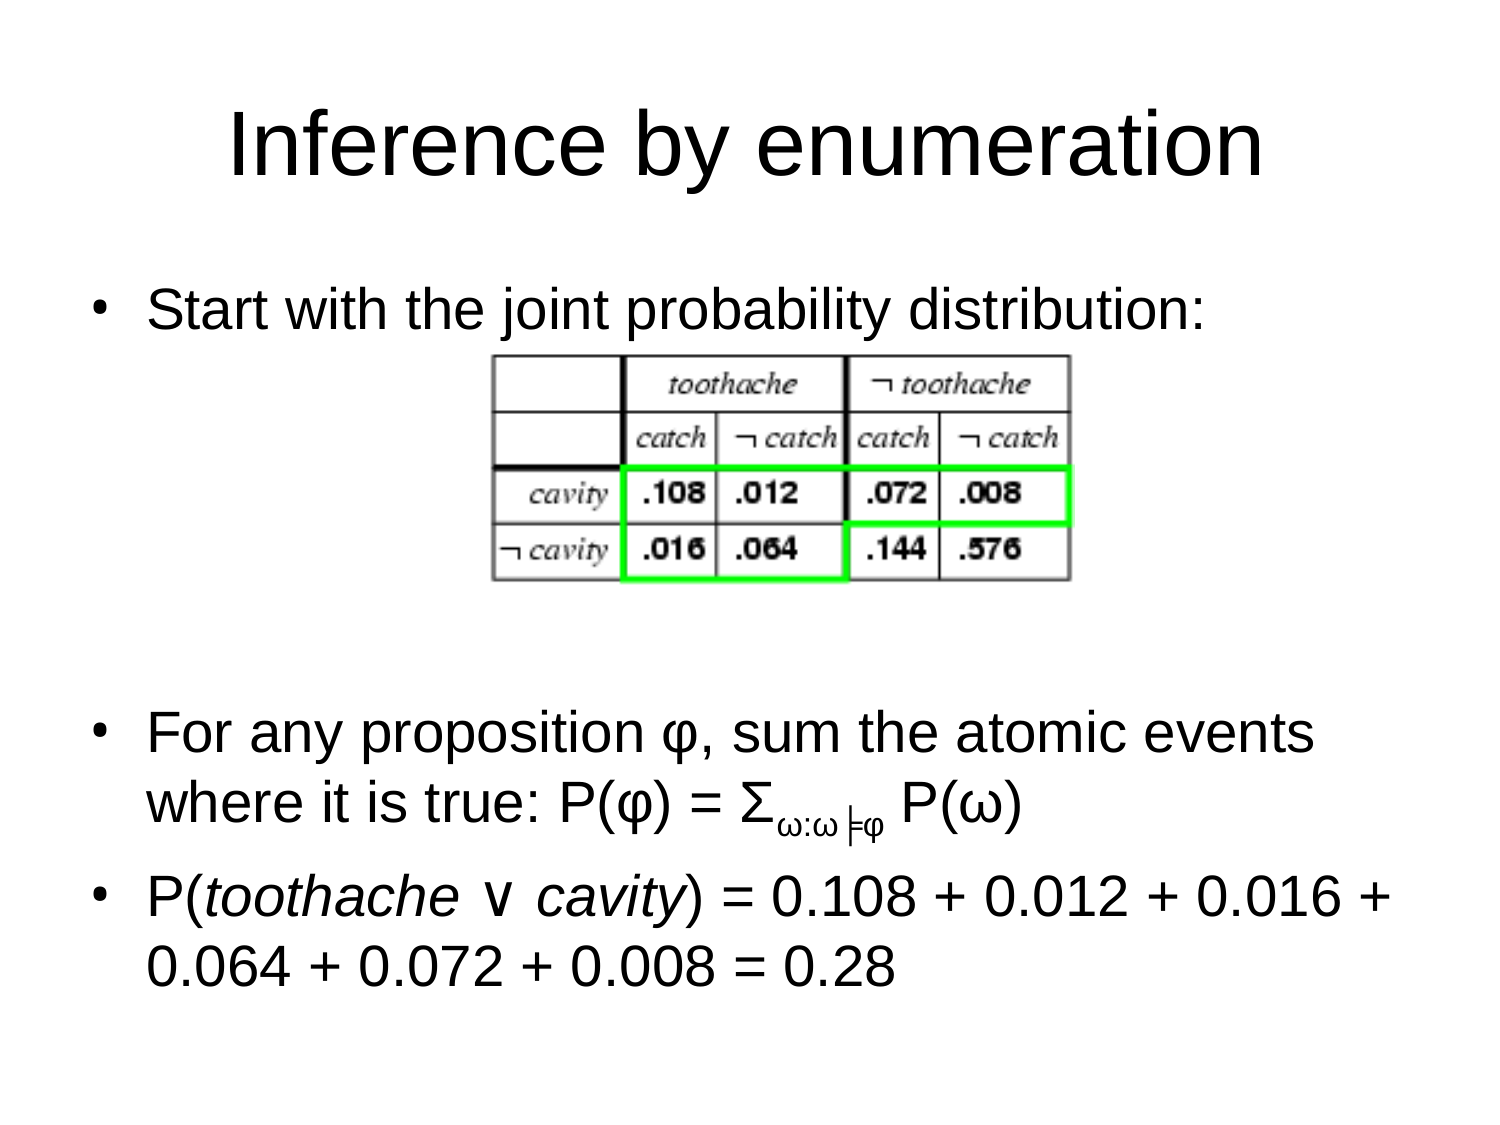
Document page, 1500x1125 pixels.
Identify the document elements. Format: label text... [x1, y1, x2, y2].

list Start with the joint probability distribution: For any proposition φ, sum the atomic events where it is true: P(φ) = Σω:ω╞φ P(ω) P(toothache ∨ cavity) = 0.108 + 0.012 + 0.016 + 0.064 + 0.072 + 0.008 = 0.28 [75, 262, 1425, 1125]
picture [487, 352, 1076, 587]
title Inference by enumeration [75, 14, 1425, 262]
